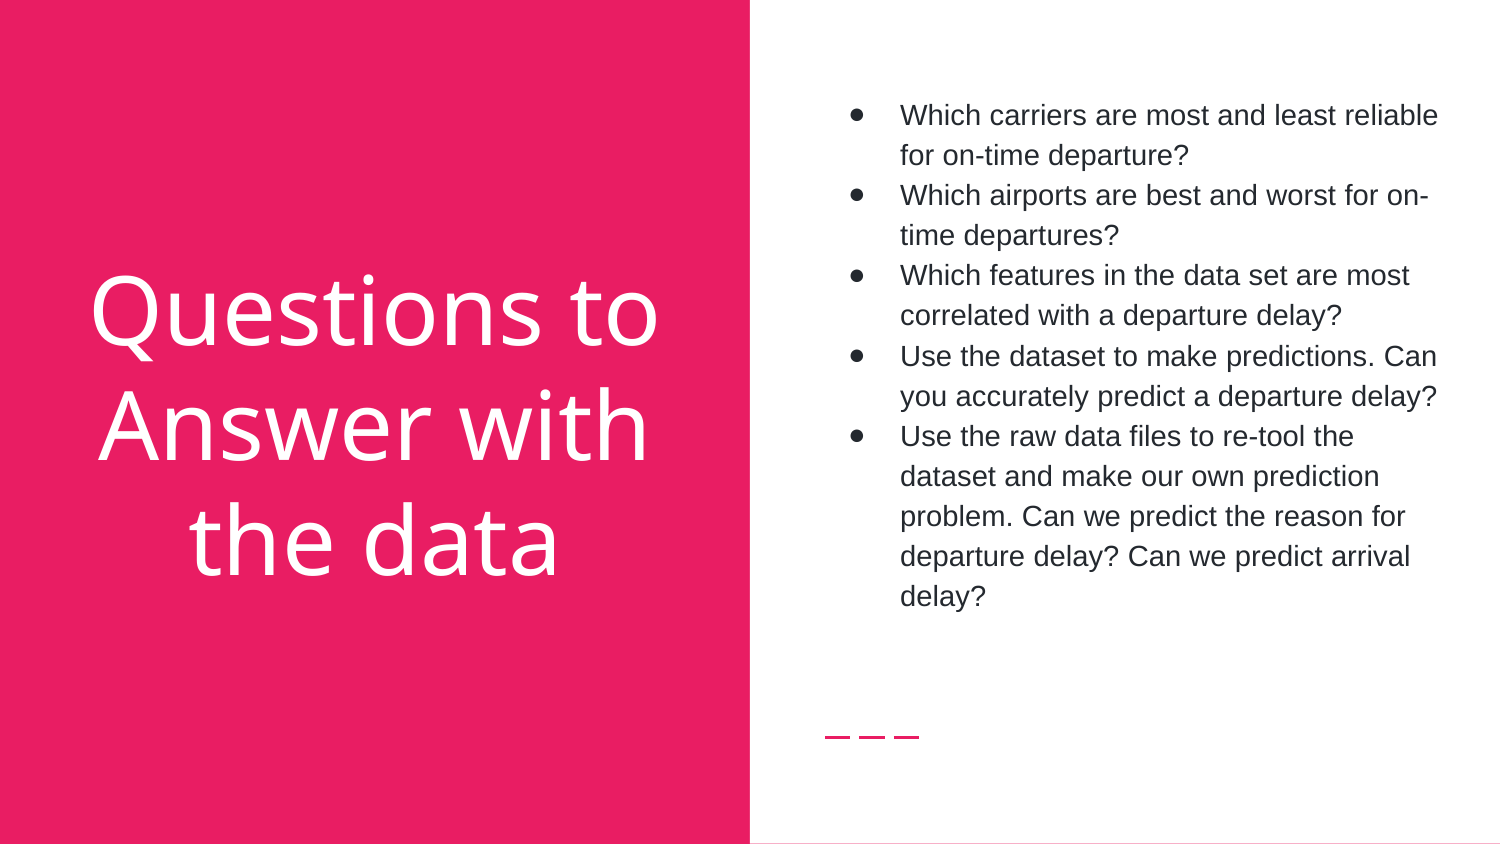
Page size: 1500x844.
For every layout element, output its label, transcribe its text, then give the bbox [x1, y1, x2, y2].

title Questions to Answer with the data [43, 298, 708, 546]
list Which carriers are most and least reliable for on-time departure? Which airports are best and worst for on-time departures? Which features in the data set are most correlated with a departure delay? Use the dataset to make predictions. Can you accurately predict a departure delay? Use the raw data files to re-tool the dataset and make our own prediction problem. Can we predict the reason for departure delay? Can we predict arrival delay? [810, 55, 1455, 725]
